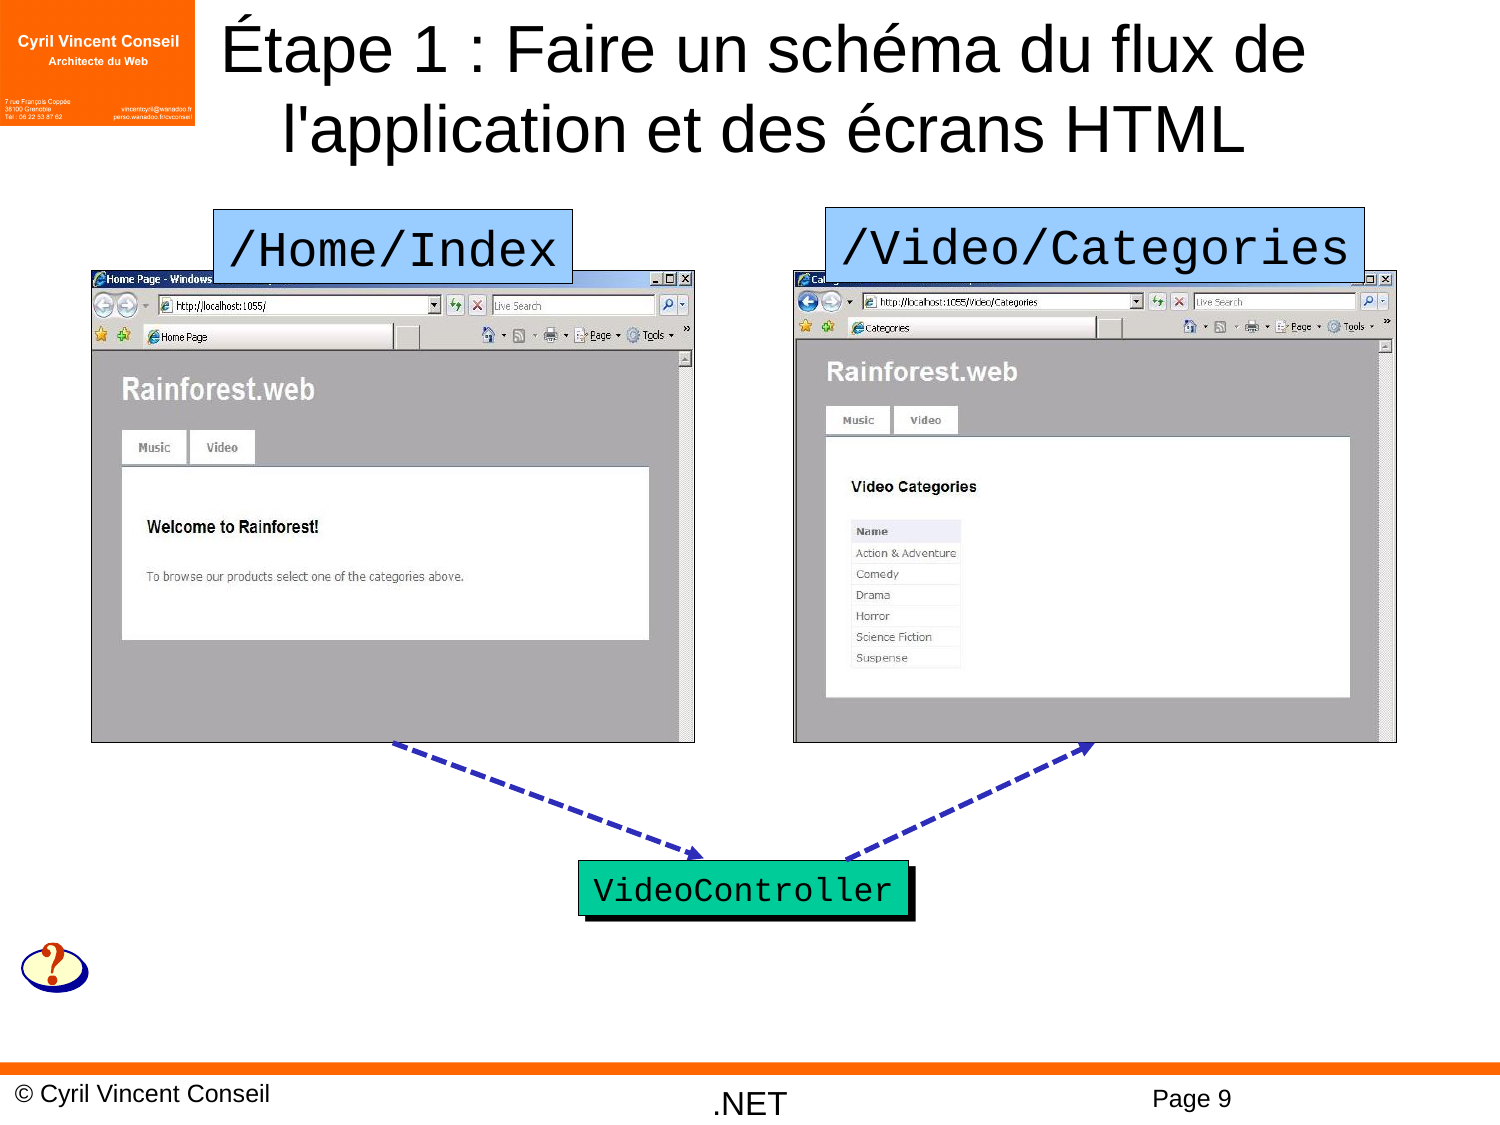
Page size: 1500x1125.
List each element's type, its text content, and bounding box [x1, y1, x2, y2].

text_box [490, 644, 607, 957]
picture [0, 0, 195, 126]
title Étape 1 : Faire un schéma du flux de l'application et des écrans HTML [29, 26, 1500, 146]
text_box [845, 742, 1096, 861]
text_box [90, 270, 1398, 743]
text_box /Video/Categories [825, 207, 1365, 268]
text_box /Home/Index [213, 209, 573, 268]
text_box VideoController [610, 860, 909, 916]
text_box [21, 942, 84, 988]
